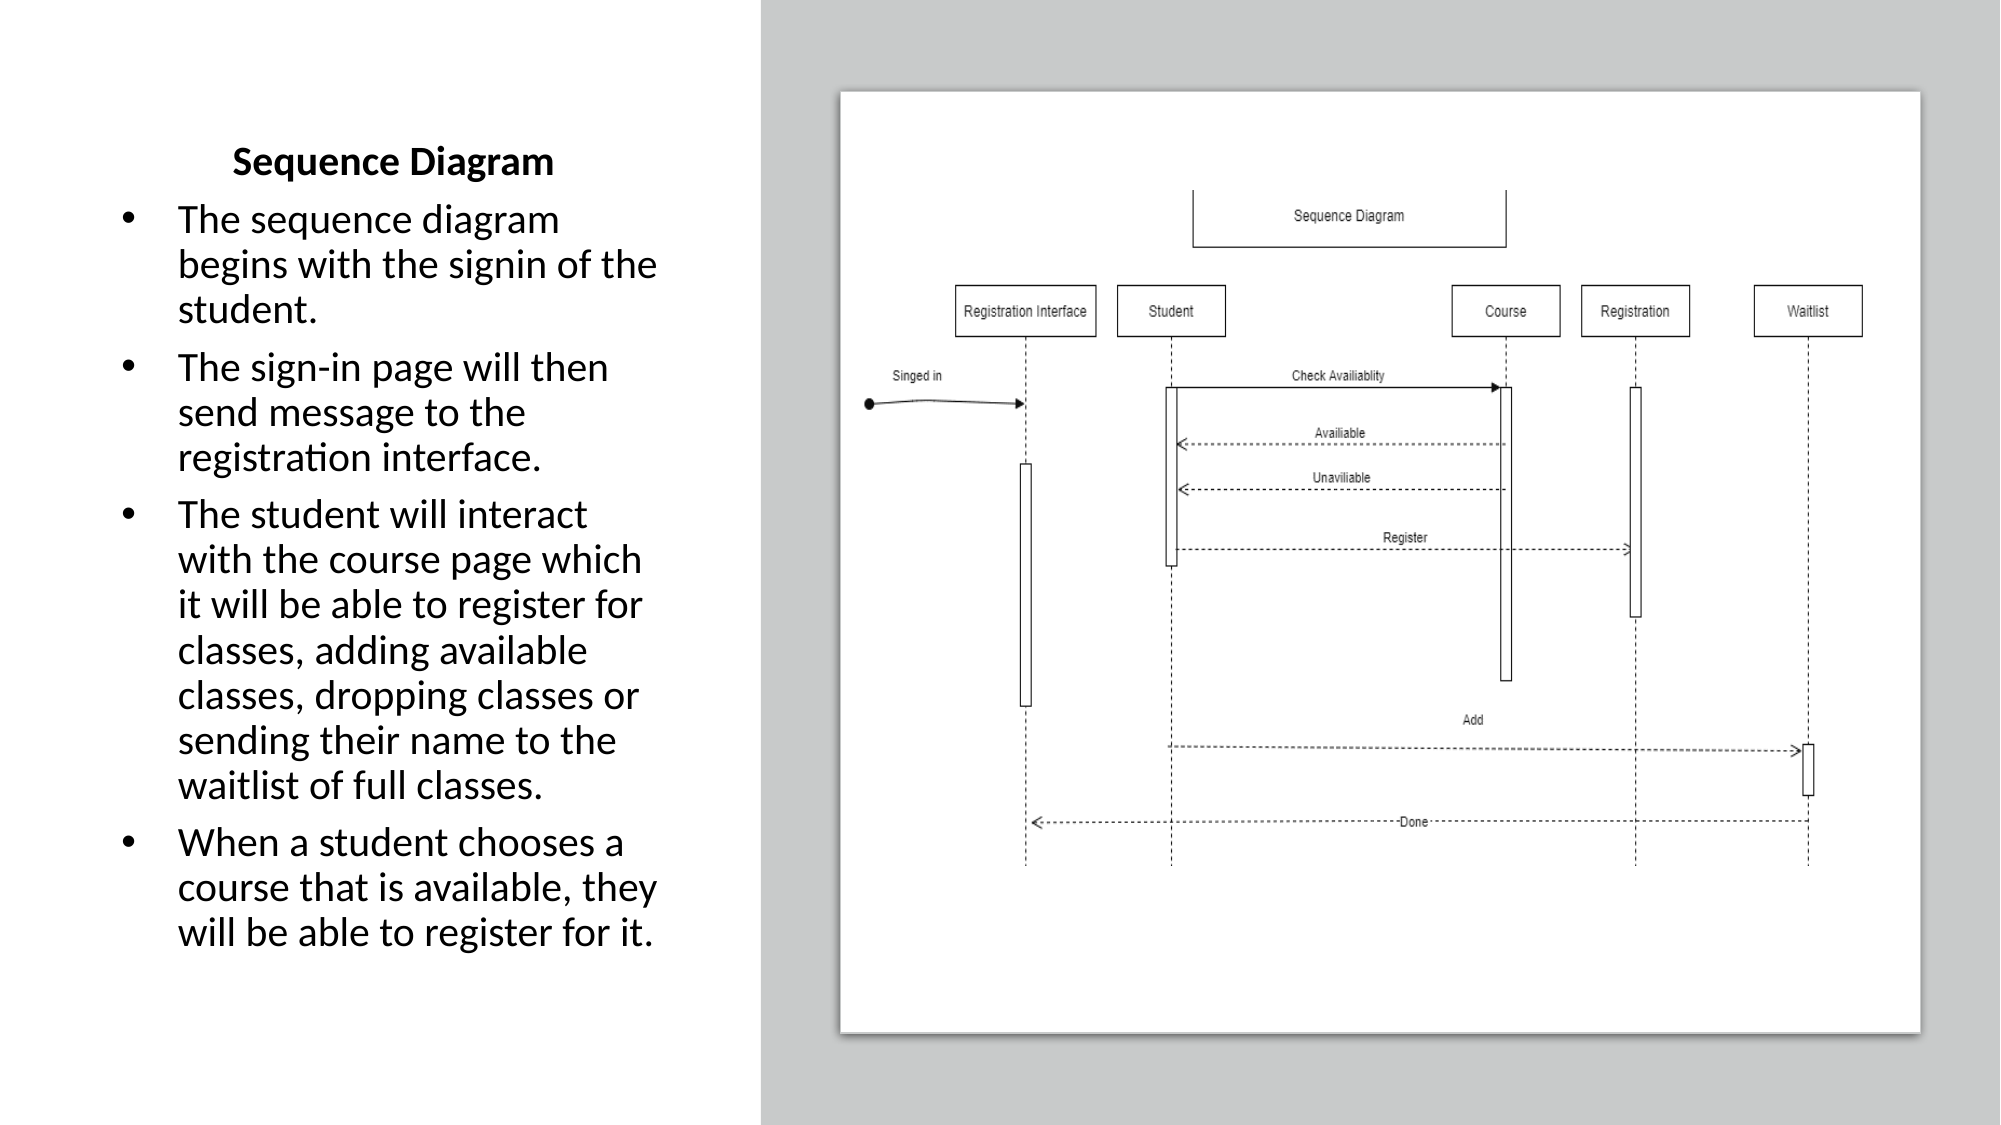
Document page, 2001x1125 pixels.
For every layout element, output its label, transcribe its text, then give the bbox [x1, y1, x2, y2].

text_box [760, 0, 2000, 1125]
picture [858, 190, 1864, 866]
text_box Sequence Diagram The sequence diagram begins with the signin of the student. The sign-in page will then send message to the registration interface. The student will interact with the course page which it will be able to register for classes, adding available classes, dropping classes or sending their name to the waitlist of full classes. When a student chooses a course that is available, they will be able to register for it. [106, 132, 682, 1000]
text_box [839, 90, 1922, 1034]
